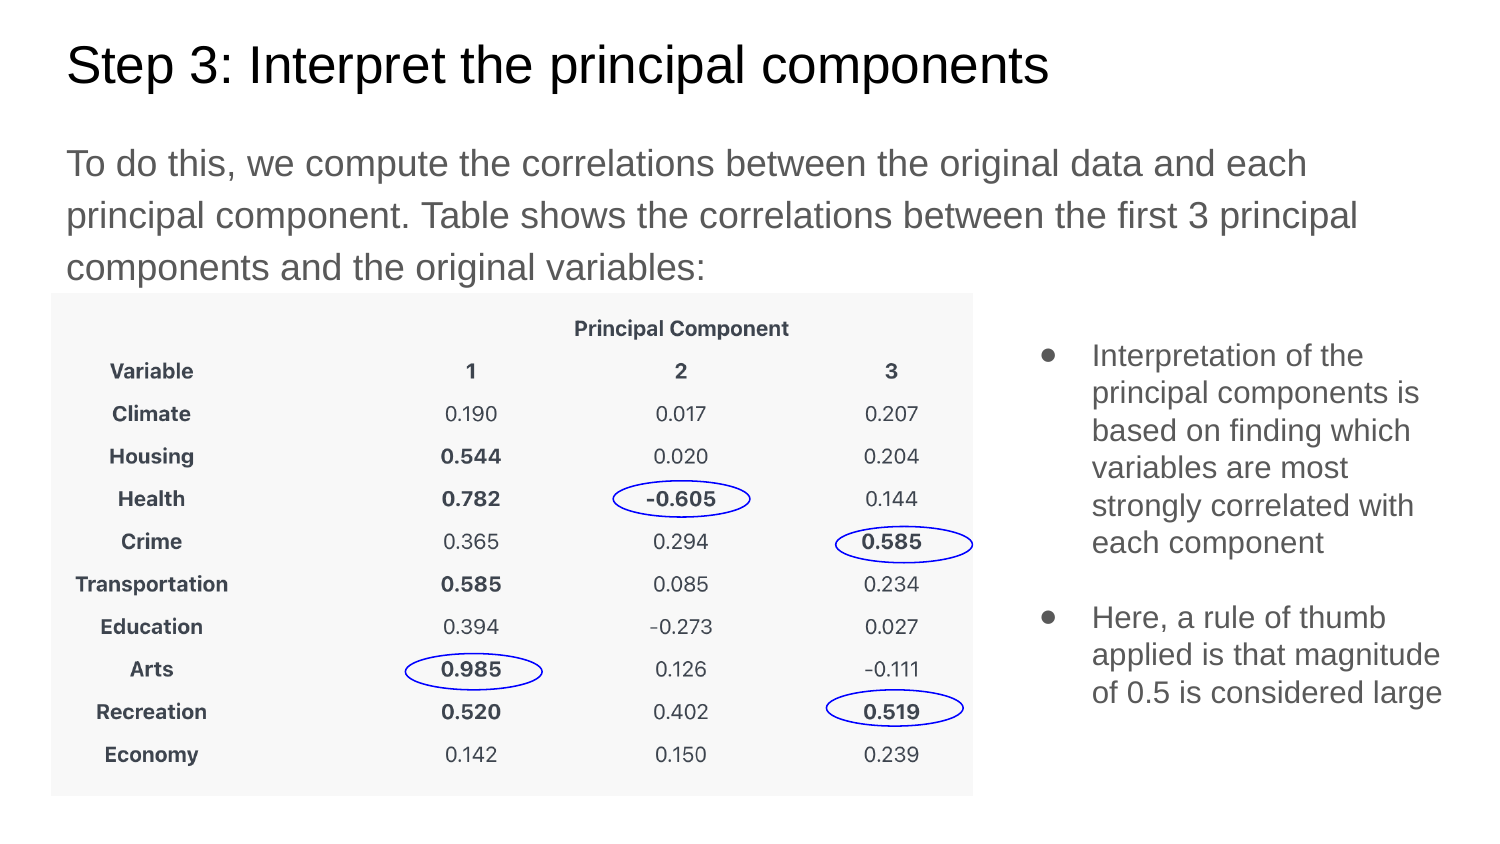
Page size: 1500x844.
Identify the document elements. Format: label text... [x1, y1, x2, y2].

list To do this, we compute the correlations between the original data and each principal component. Table shows the correlations between the first 3 principal components and the original variables: [51, 117, 1449, 678]
title Step 3: Interpret the principal components [51, 15, 1449, 110]
text_box Interpretation of the principal components is based on finding which variables are most strongly correlated with each component Here, a rule of thumb applied is that magnitude of 0.5 is considered large [1001, 320, 1480, 725]
picture [50, 293, 973, 796]
